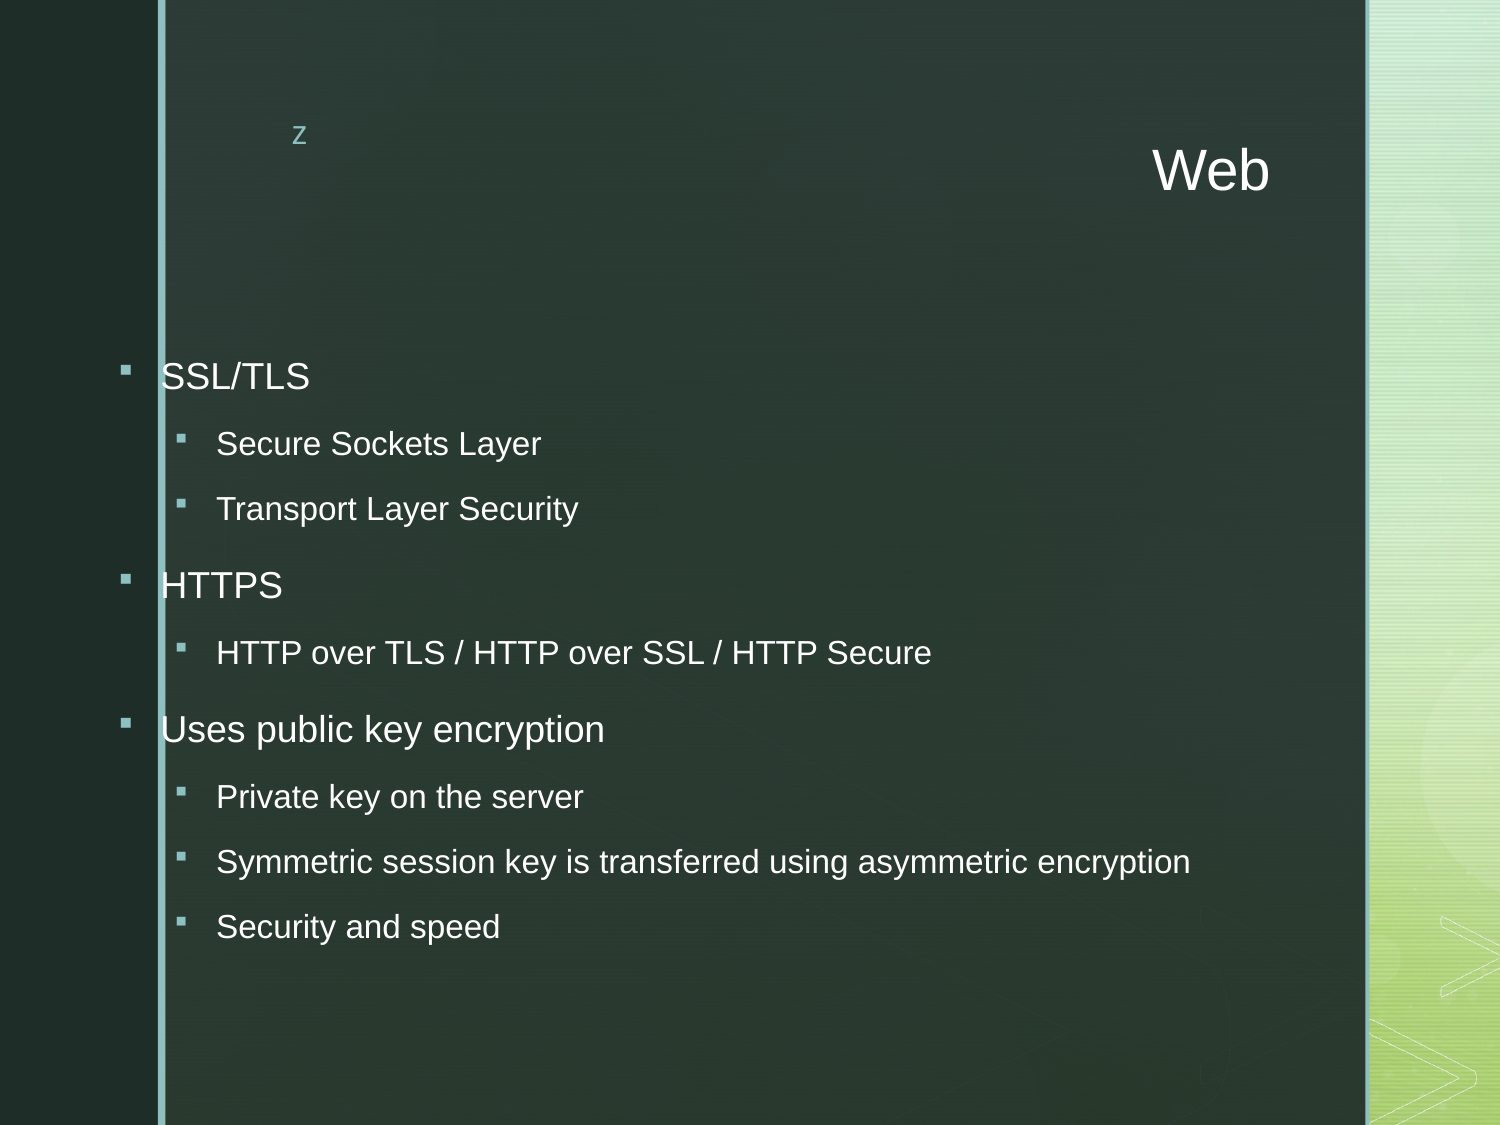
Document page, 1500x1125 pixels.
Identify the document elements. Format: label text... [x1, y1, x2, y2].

list SSL/TLS Secure Sockets Layer Transport Layer Security HTTPS HTTP over TLS / HTTP over SSL / HTTP Secure Uses public key encryption Private key on the server Symmetric session key is transferred using asymmetric encryption Security and speed [103, 299, 1397, 989]
picture [1370, 0, 1500, 1125]
title Web [321, 132, 1286, 299]
